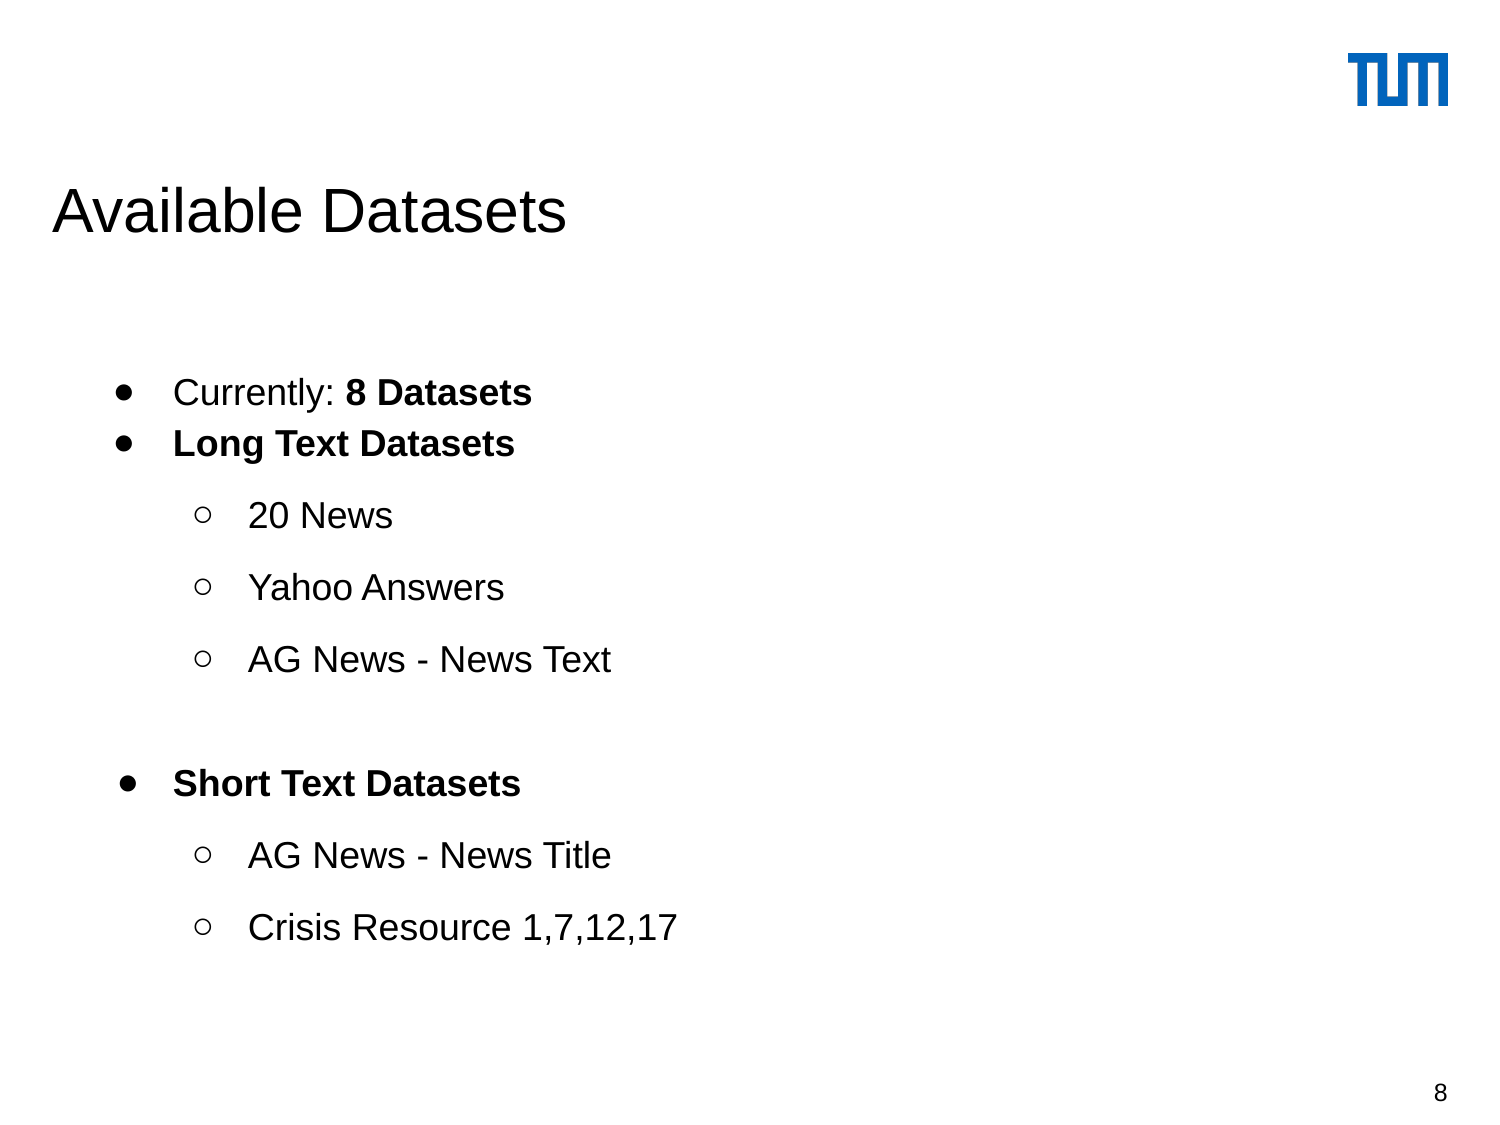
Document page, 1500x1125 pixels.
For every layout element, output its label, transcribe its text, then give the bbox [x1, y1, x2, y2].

picture [1348, 53, 1448, 106]
text_box Currently: 8 Datasets Long Text Datasets 20 News Yahoo Answers AG News - News Text Short Text Datasets AG News - News Title Crisis Resource 1,7,12,17 [82, 337, 833, 956]
text_box Available Datasets [52, 165, 1449, 233]
text_box ‹#› [1111, 1061, 1448, 1122]
